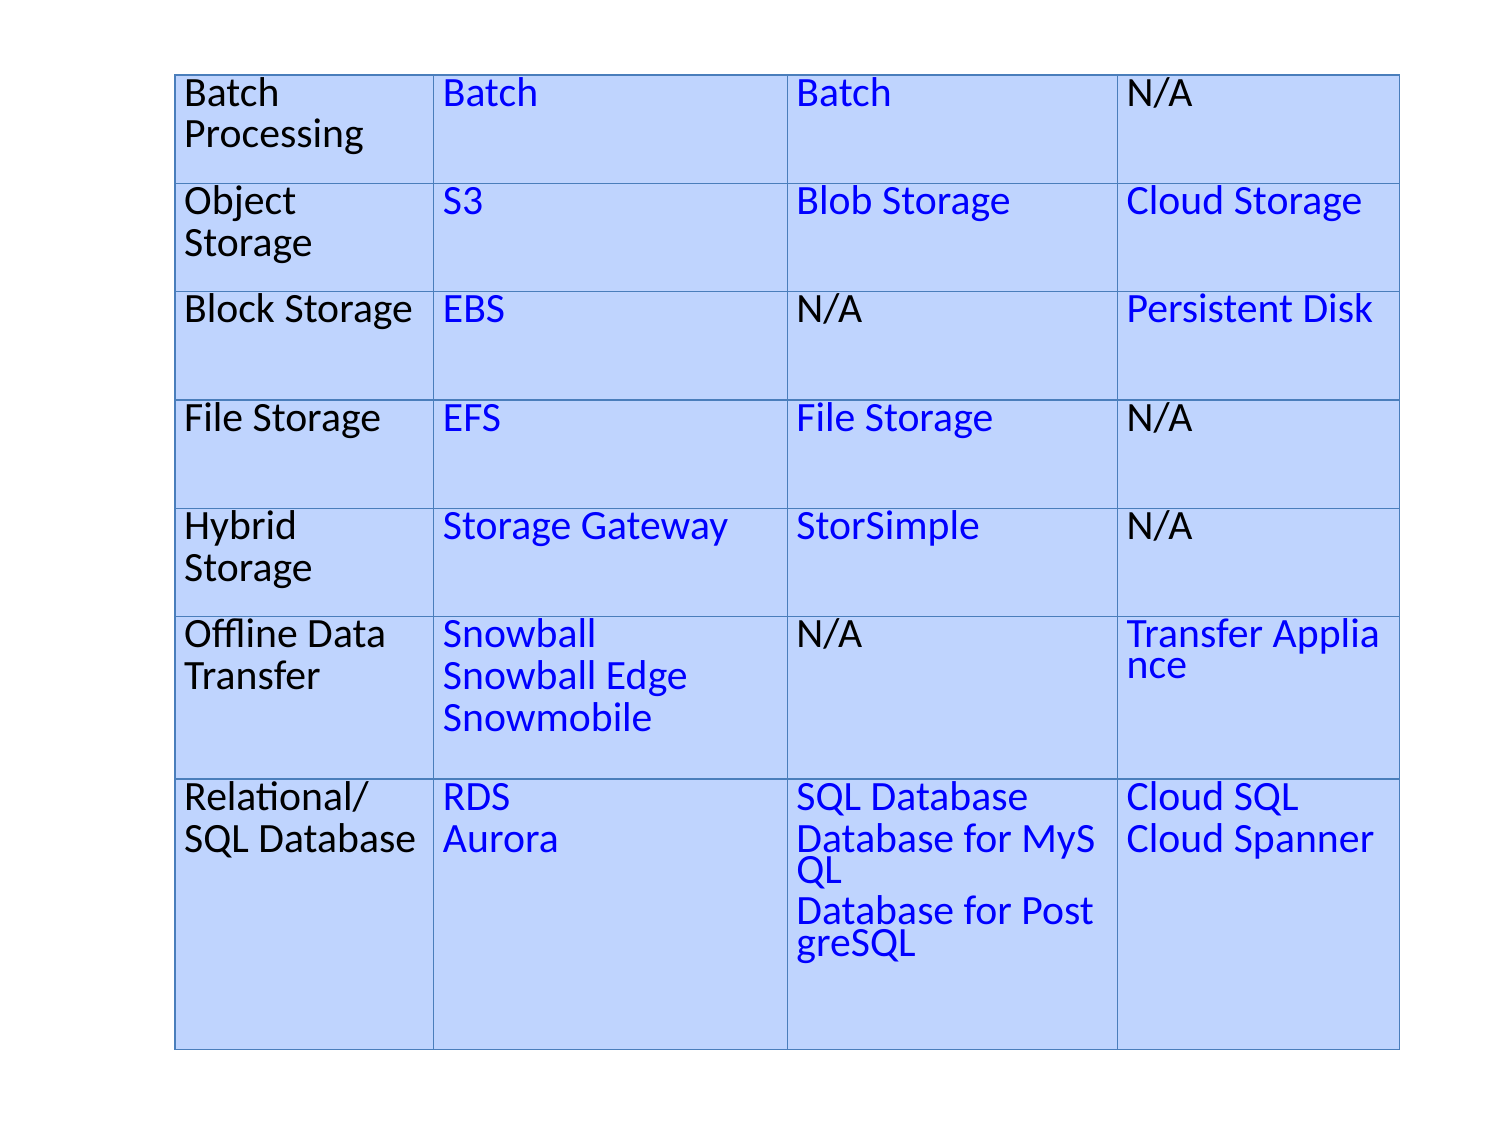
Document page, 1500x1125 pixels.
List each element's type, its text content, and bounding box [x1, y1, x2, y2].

table_cell Persistent Disk [1118, 292, 1399, 399]
table_cell Offline Data Transfer [176, 617, 433, 778]
table_header Batch [788, 76, 1117, 183]
table_cell N/A [1118, 509, 1399, 616]
table_cell EBS [434, 292, 787, 399]
table_cell Cloud Storage [1118, 184, 1399, 291]
table_cell S3 [434, 184, 787, 291]
table_cell Block Storage [176, 292, 433, 399]
table_cell SQL Database Database for MySQL Database for PostgreSQL [788, 780, 1117, 1049]
table_cell Transfer Appliance [1118, 617, 1399, 778]
table_cell Snowball Snowball Edge Snowmobile [434, 617, 787, 778]
table_cell Blob Storage [788, 184, 1117, 291]
table_cell StorSimple [788, 509, 1117, 616]
table_cell Object Storage [176, 184, 433, 291]
table_cell Hybrid Storage [176, 509, 433, 616]
table_header Batch [434, 76, 787, 183]
table_cell N/A [1118, 401, 1399, 508]
table_cell N/A [788, 617, 1117, 778]
table_cell Relational/SQL Database [176, 780, 433, 1049]
table_header Batch Processing [176, 76, 433, 183]
table_cell Cloud SQL Cloud Spanner [1118, 780, 1399, 1049]
table_cell RDS Aurora [434, 780, 787, 1049]
table_cell File Storage [176, 401, 433, 508]
table_cell EFS [434, 401, 787, 508]
table_cell Storage Gateway [434, 509, 787, 616]
table_header N/A [1118, 76, 1399, 183]
table_cell N/A [788, 292, 1117, 399]
table_cell File Storage [788, 401, 1117, 508]
